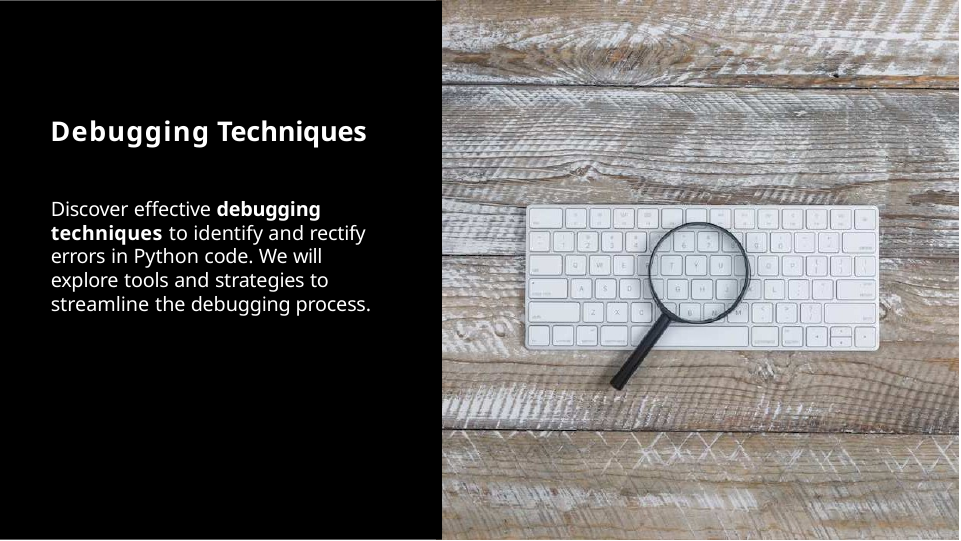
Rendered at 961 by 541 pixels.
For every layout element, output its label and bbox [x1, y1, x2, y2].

text_box [0, 0, 960, 541]
